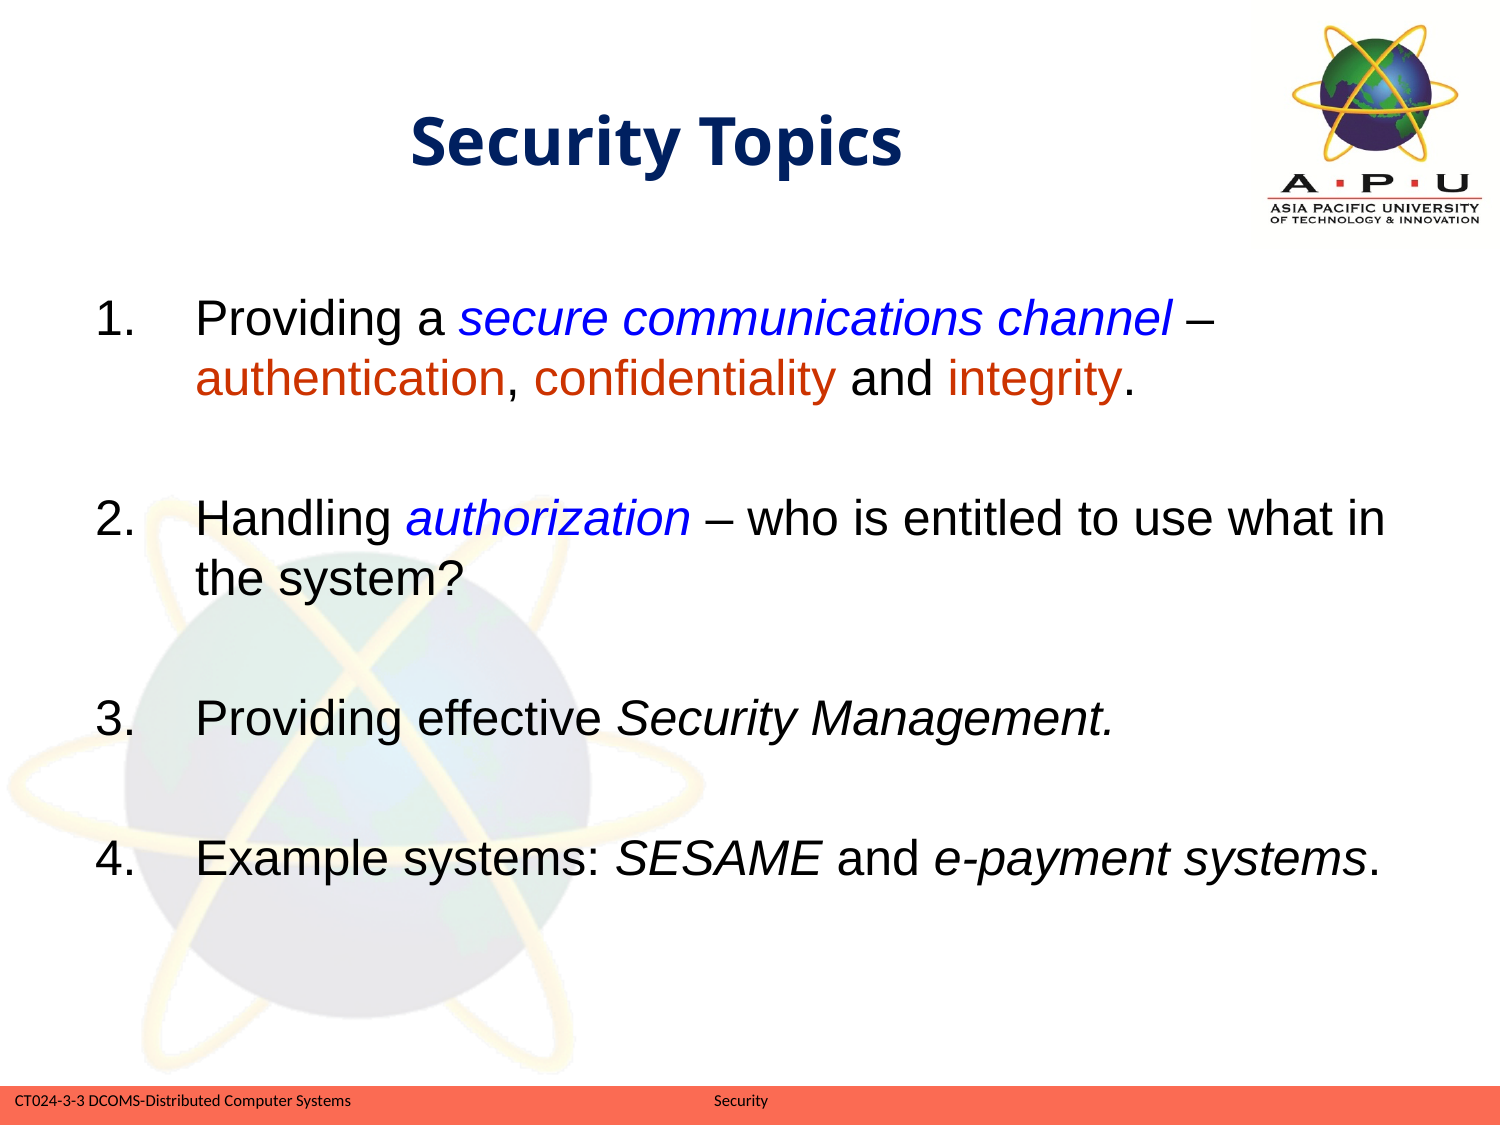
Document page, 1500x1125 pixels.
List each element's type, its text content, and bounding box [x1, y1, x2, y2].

picture [1251, 0, 1500, 249]
list Providing a secure communications channel – authentication, confidentiality and integrity. Handling authorization – who is entitled to use what in the system? Providing effective Security Management. Example systems: SESAME and e-payment systems. [79, 278, 1430, 1021]
title Security Topics [79, 45, 1235, 233]
